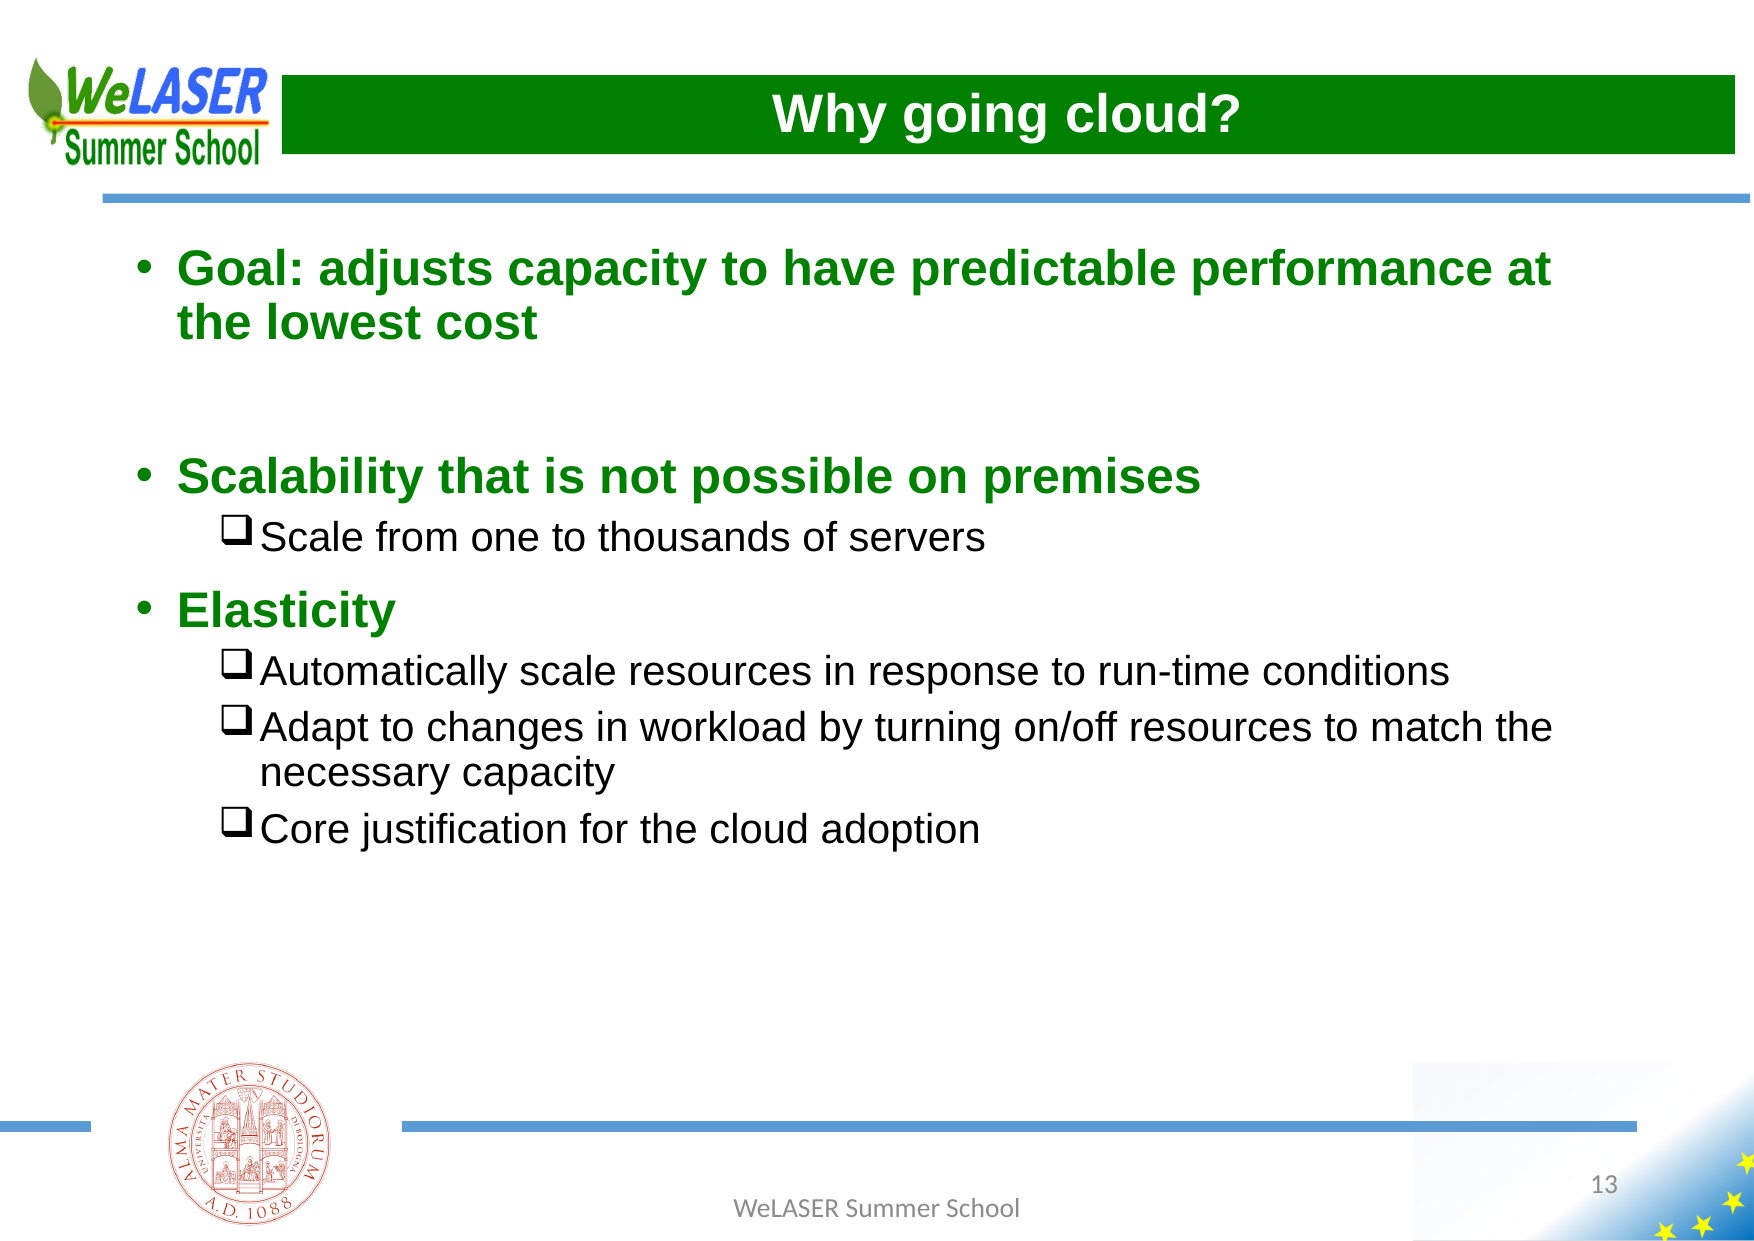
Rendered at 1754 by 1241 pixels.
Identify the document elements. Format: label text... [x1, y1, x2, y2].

slide_number 13 [1238, 1149, 1634, 1216]
picture [17, 49, 300, 206]
picture [1413, 1063, 1754, 1240]
list Goal: adjusts capacity to have predictable performance at the lowest cost Scalability that is not possible on premises Scale from one to thousands of servers Elasticity Automatically scale resources in response to run-time conditions Adapt to changes in workload by turning on/off resources to match the necessary capacity Core justification for the cloud adoption [120, 234, 1634, 1117]
title Why going cloud? [281, 75, 1735, 155]
picture [91, 1051, 402, 1234]
